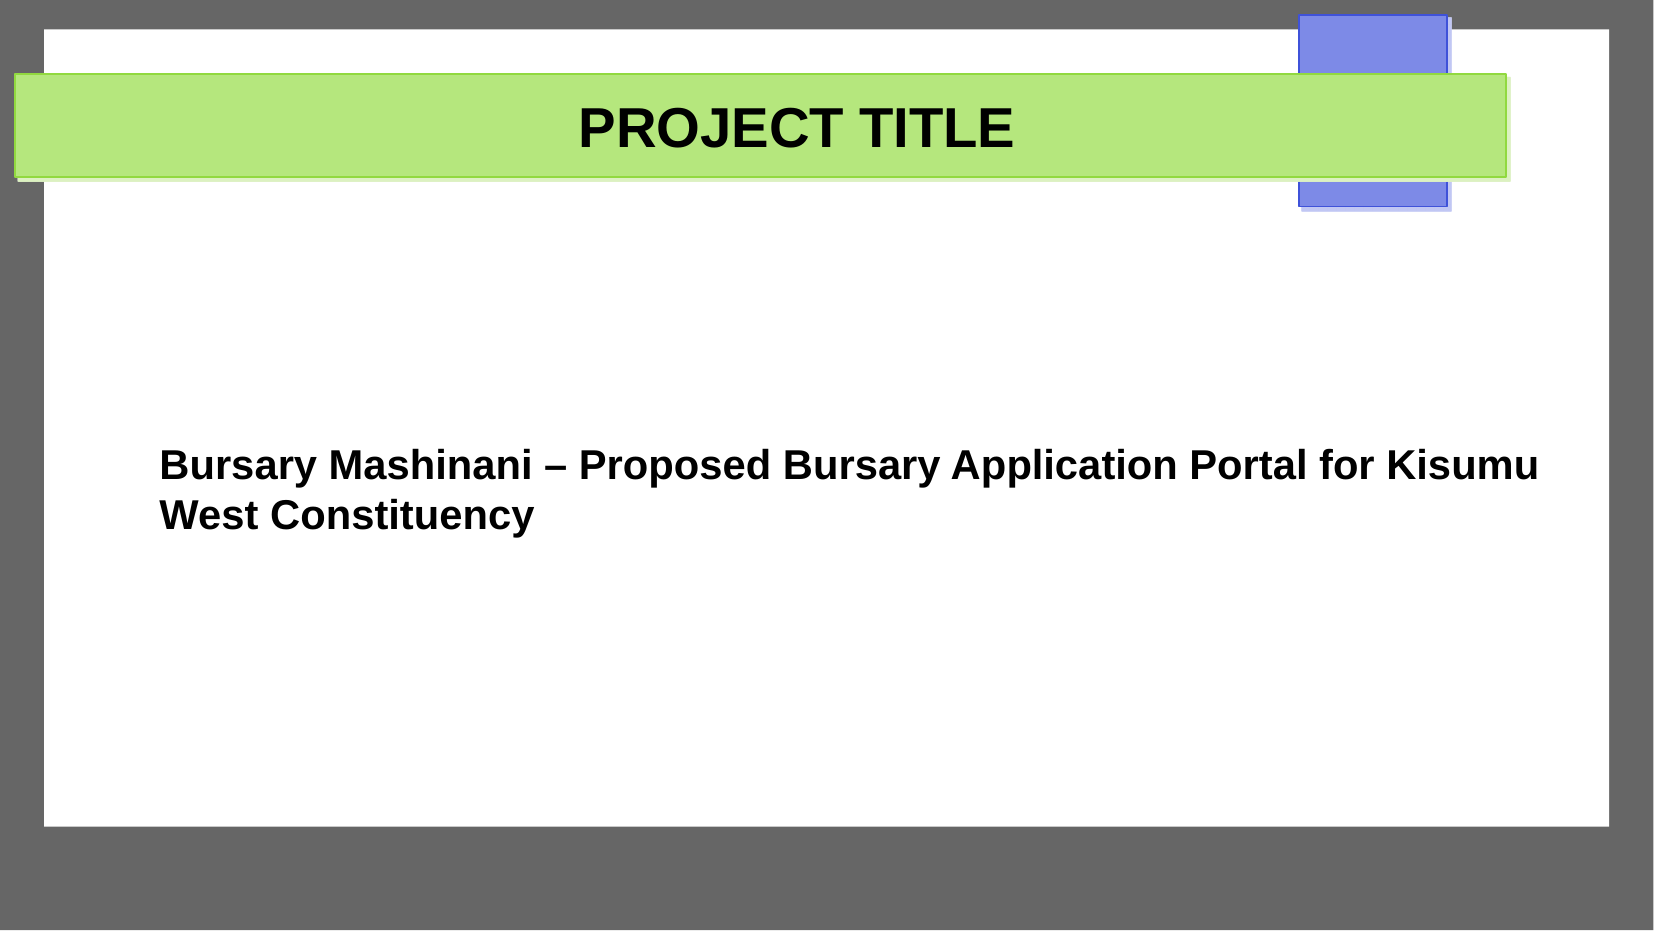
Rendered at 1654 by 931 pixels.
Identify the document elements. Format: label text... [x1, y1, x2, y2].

title PROJECT TITLE [88, 73, 1506, 178]
list Bursary Mashinani – Proposed Bursary Application Portal for Kisumu West Constituency [88, 221, 1565, 812]
